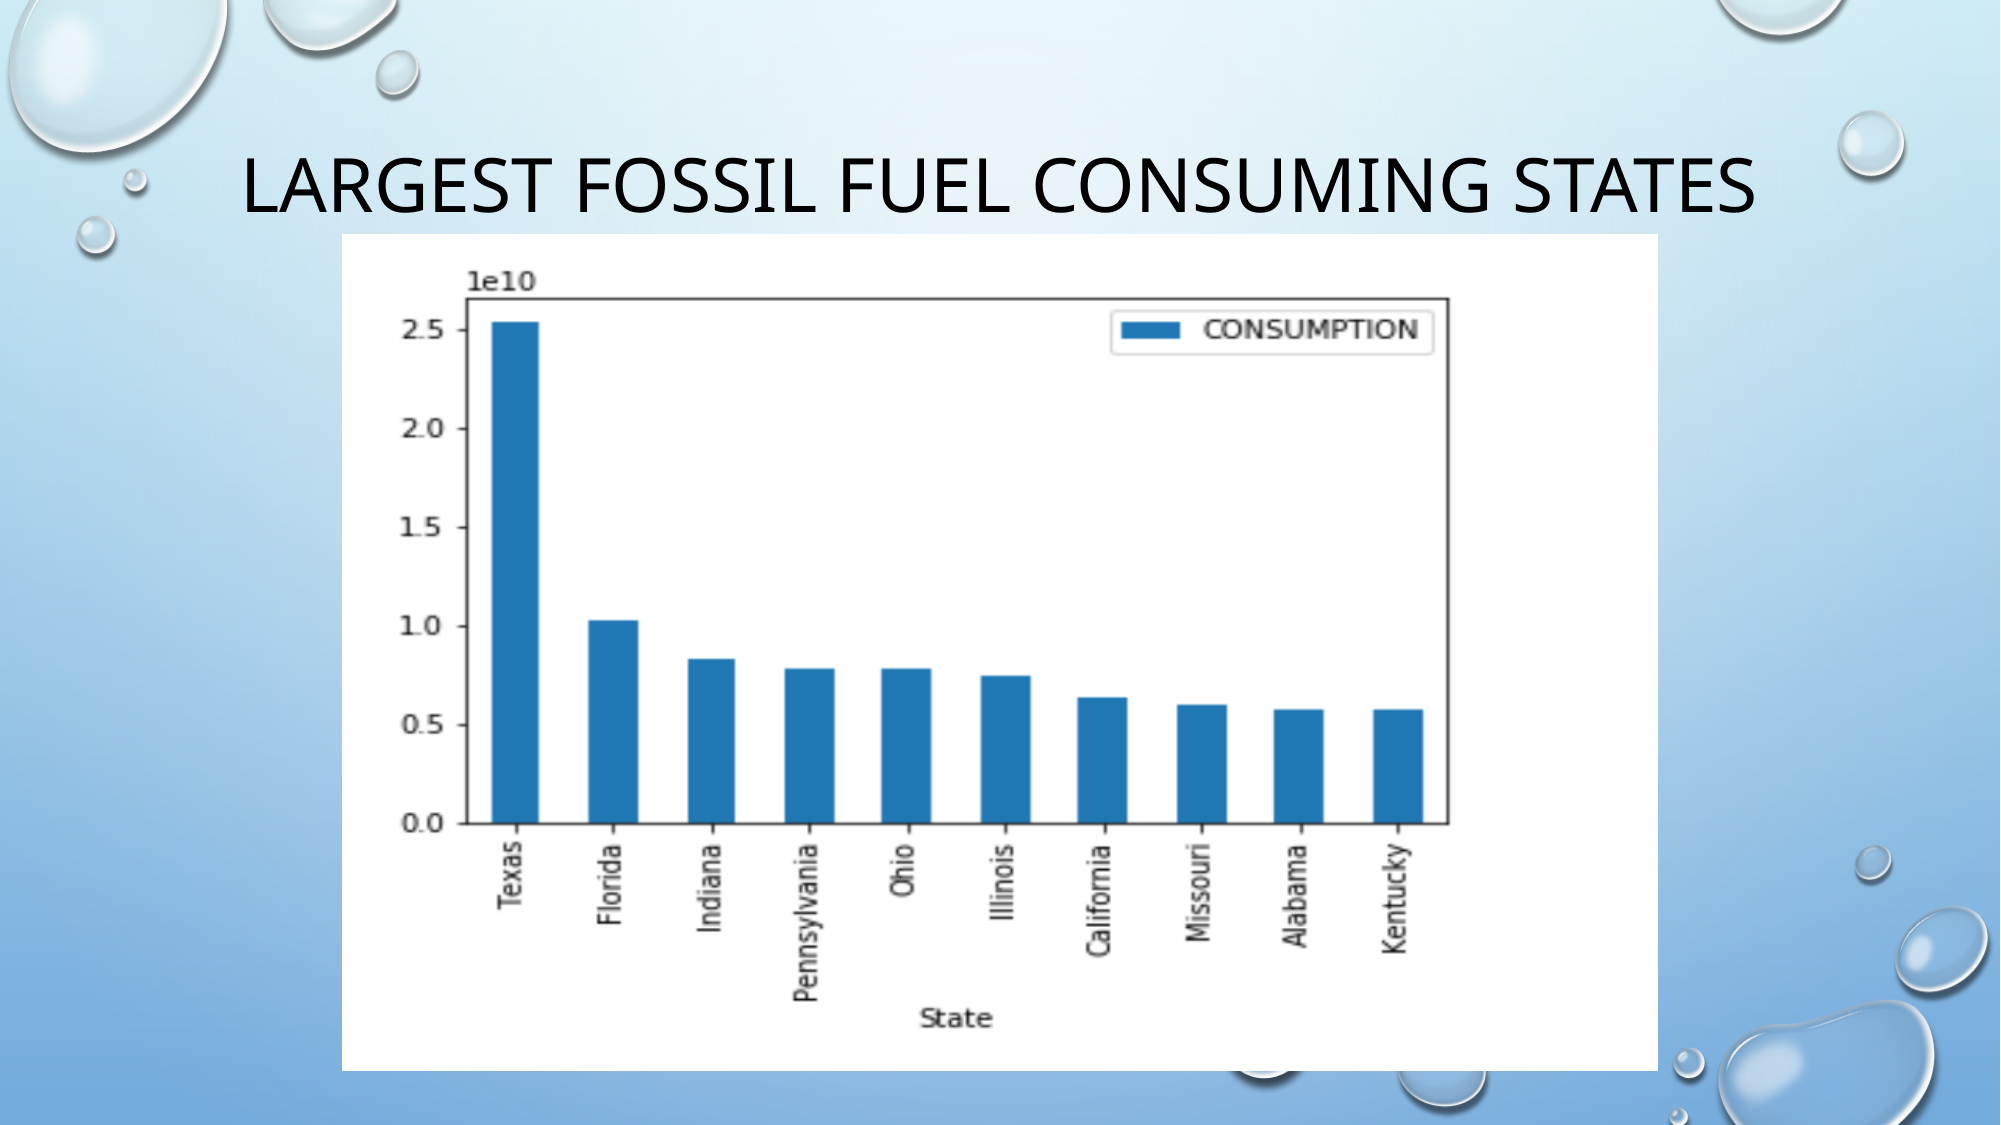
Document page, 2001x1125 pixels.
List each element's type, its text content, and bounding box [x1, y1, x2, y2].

picture [0, 0, 2000, 1125]
title Largest fossil fuel consuming states [149, 101, 1851, 275]
